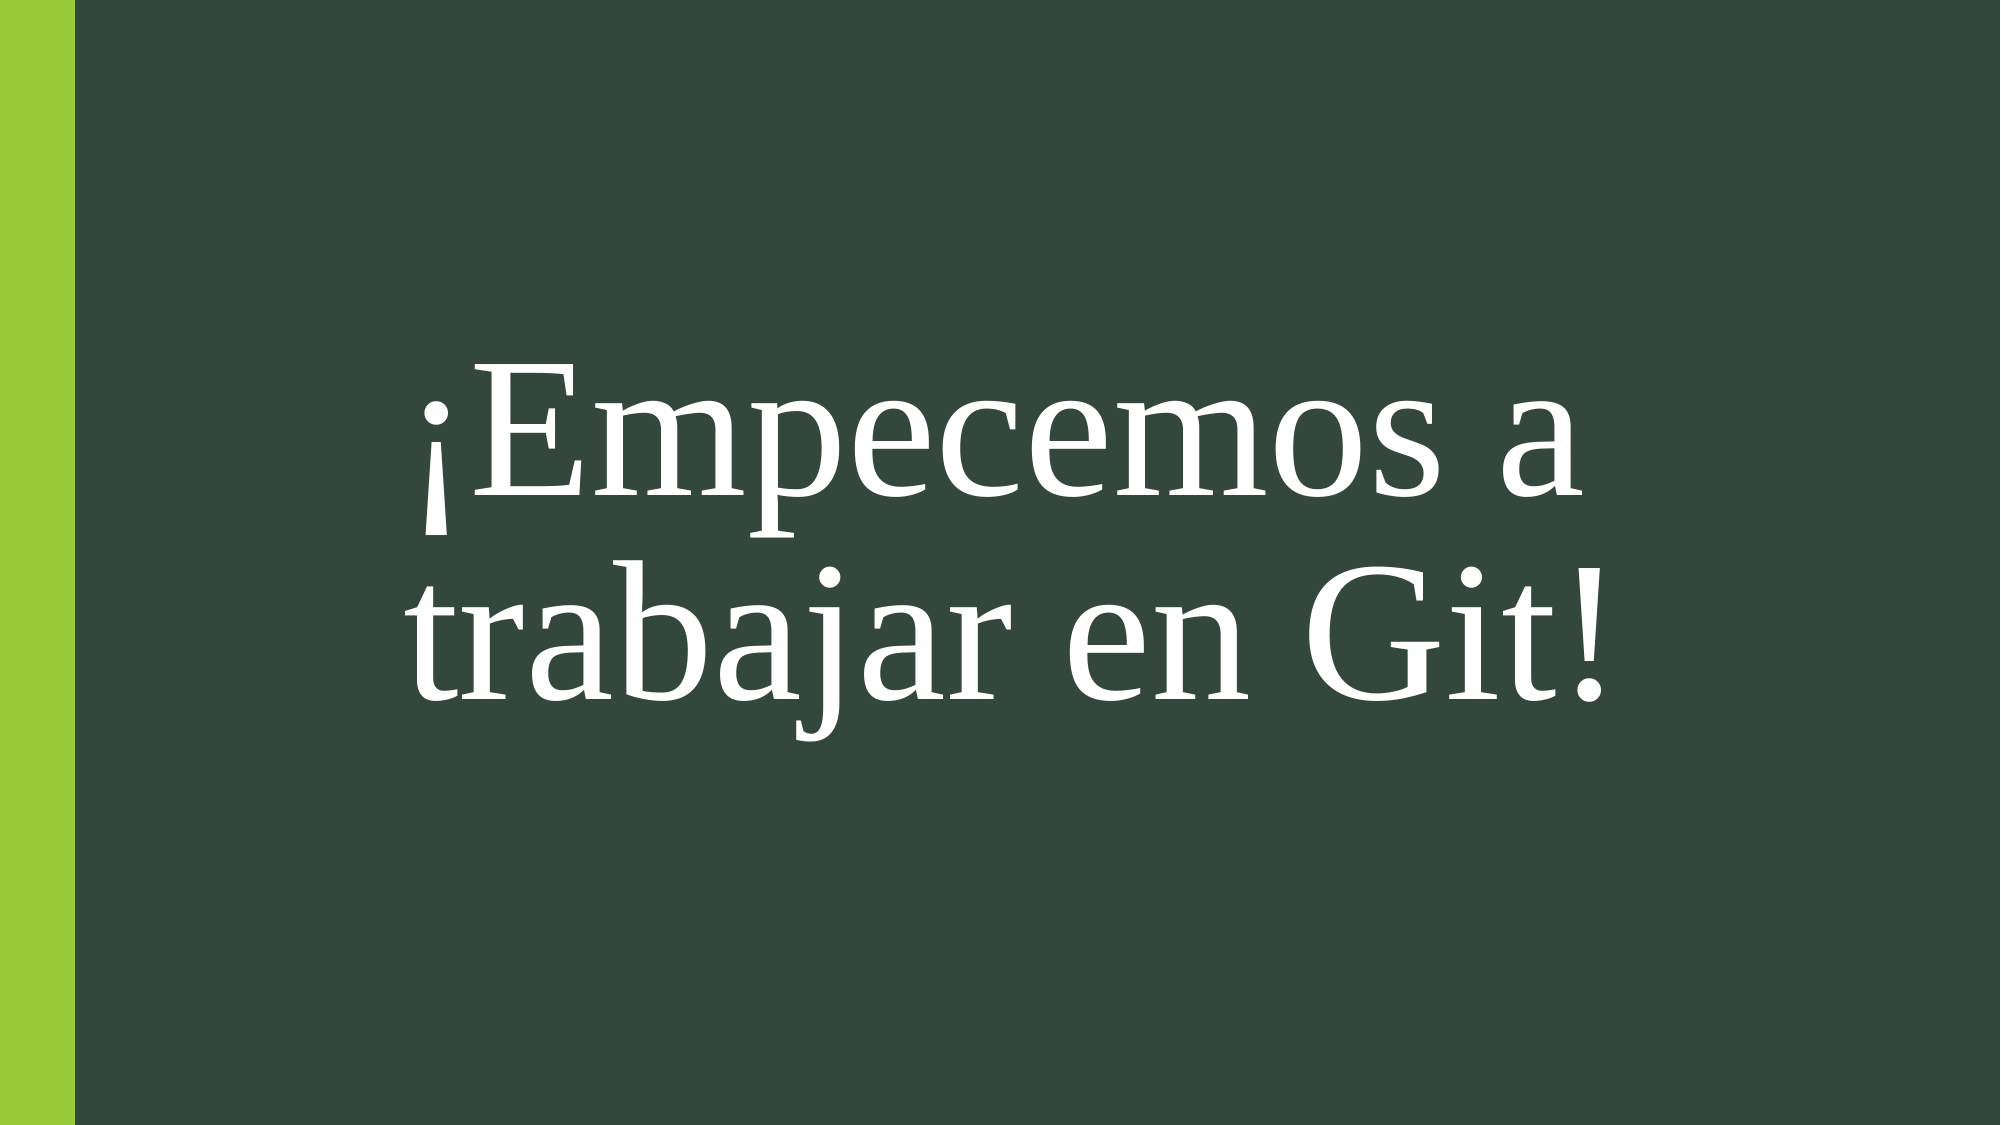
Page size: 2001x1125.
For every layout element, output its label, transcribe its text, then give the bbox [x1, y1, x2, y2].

title ¡Empecemos a trabajar en Git! [388, 306, 1651, 748]
